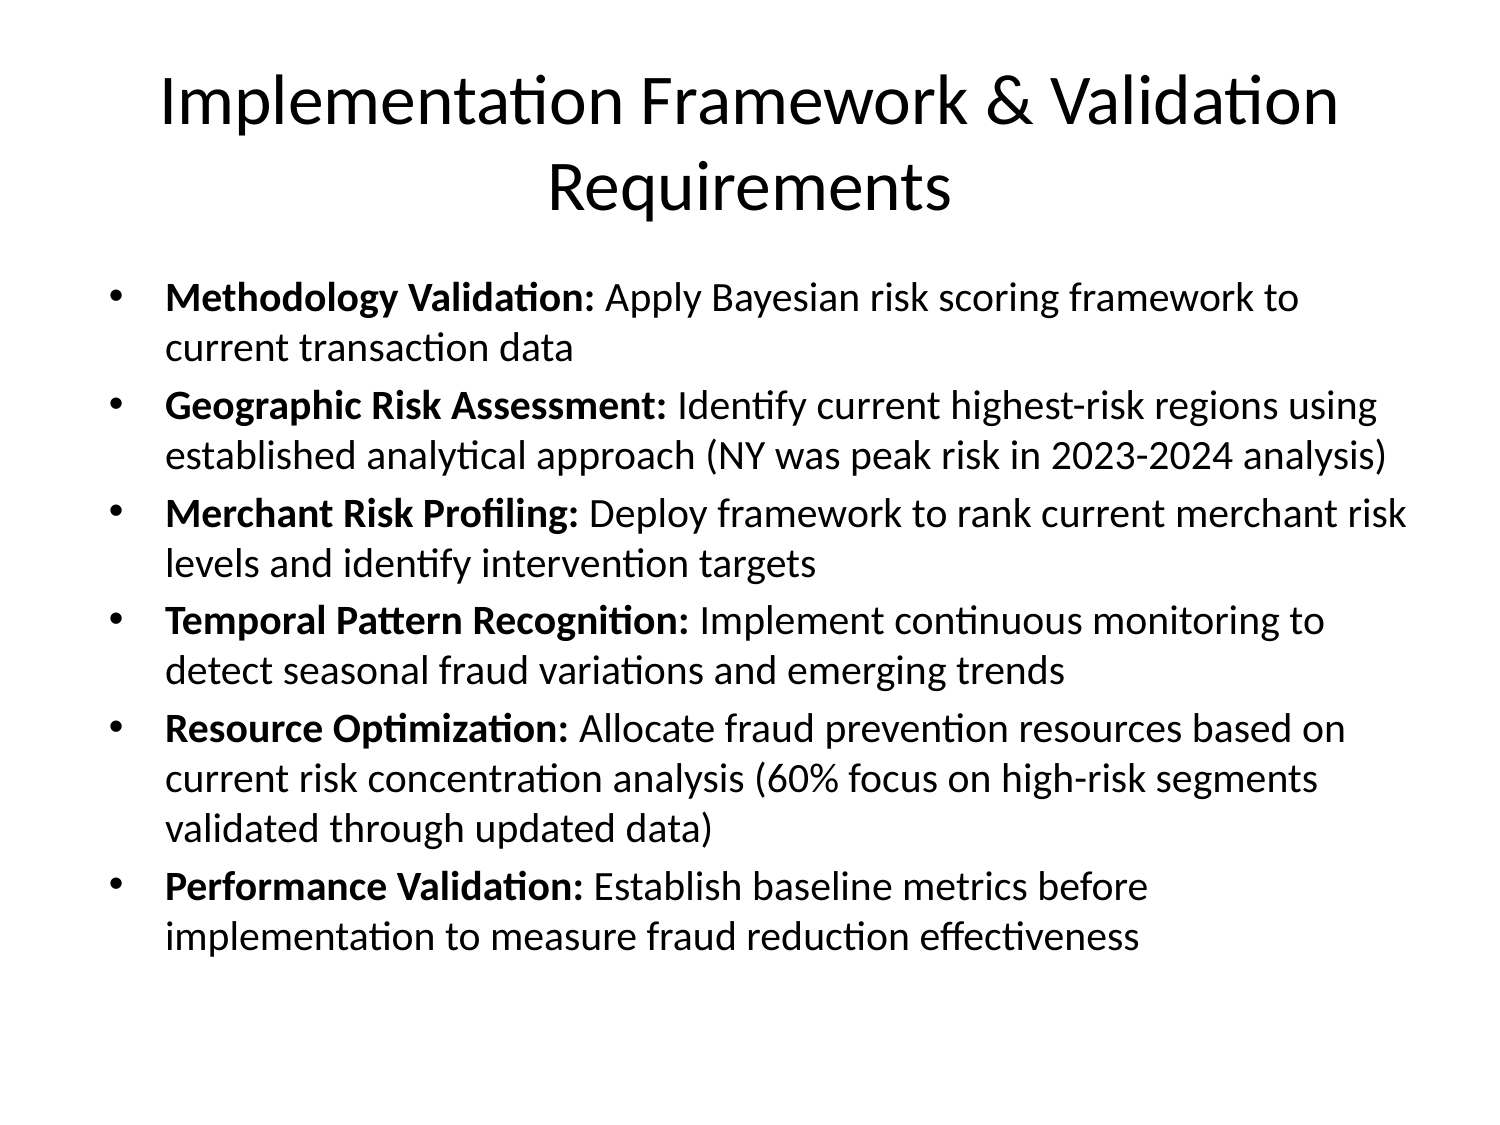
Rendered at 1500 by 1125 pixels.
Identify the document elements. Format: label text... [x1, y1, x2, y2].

list Methodology Validation: Apply Bayesian risk scoring framework to current transaction data Geographic Risk Assessment: Identify current highest-risk regions using established analytical approach (NY was peak risk in 2023-2024 analysis) Merchant Risk Profiling: Deploy framework to rank current merchant risk levels and identify intervention targets Temporal Pattern Recognition: Implement continuous monitoring to detect seasonal fraud variations and emerging trends Resource Optimization: Allocate fraud prevention resources based on current risk concentration analysis (60% focus on high-risk segments validated through updated data) Performance Validation: Establish baseline metrics before implementation to measure fraud reduction effectiveness [75, 262, 1425, 1005]
title Implementation Framework & Validation Requirements [75, 45, 1425, 233]
